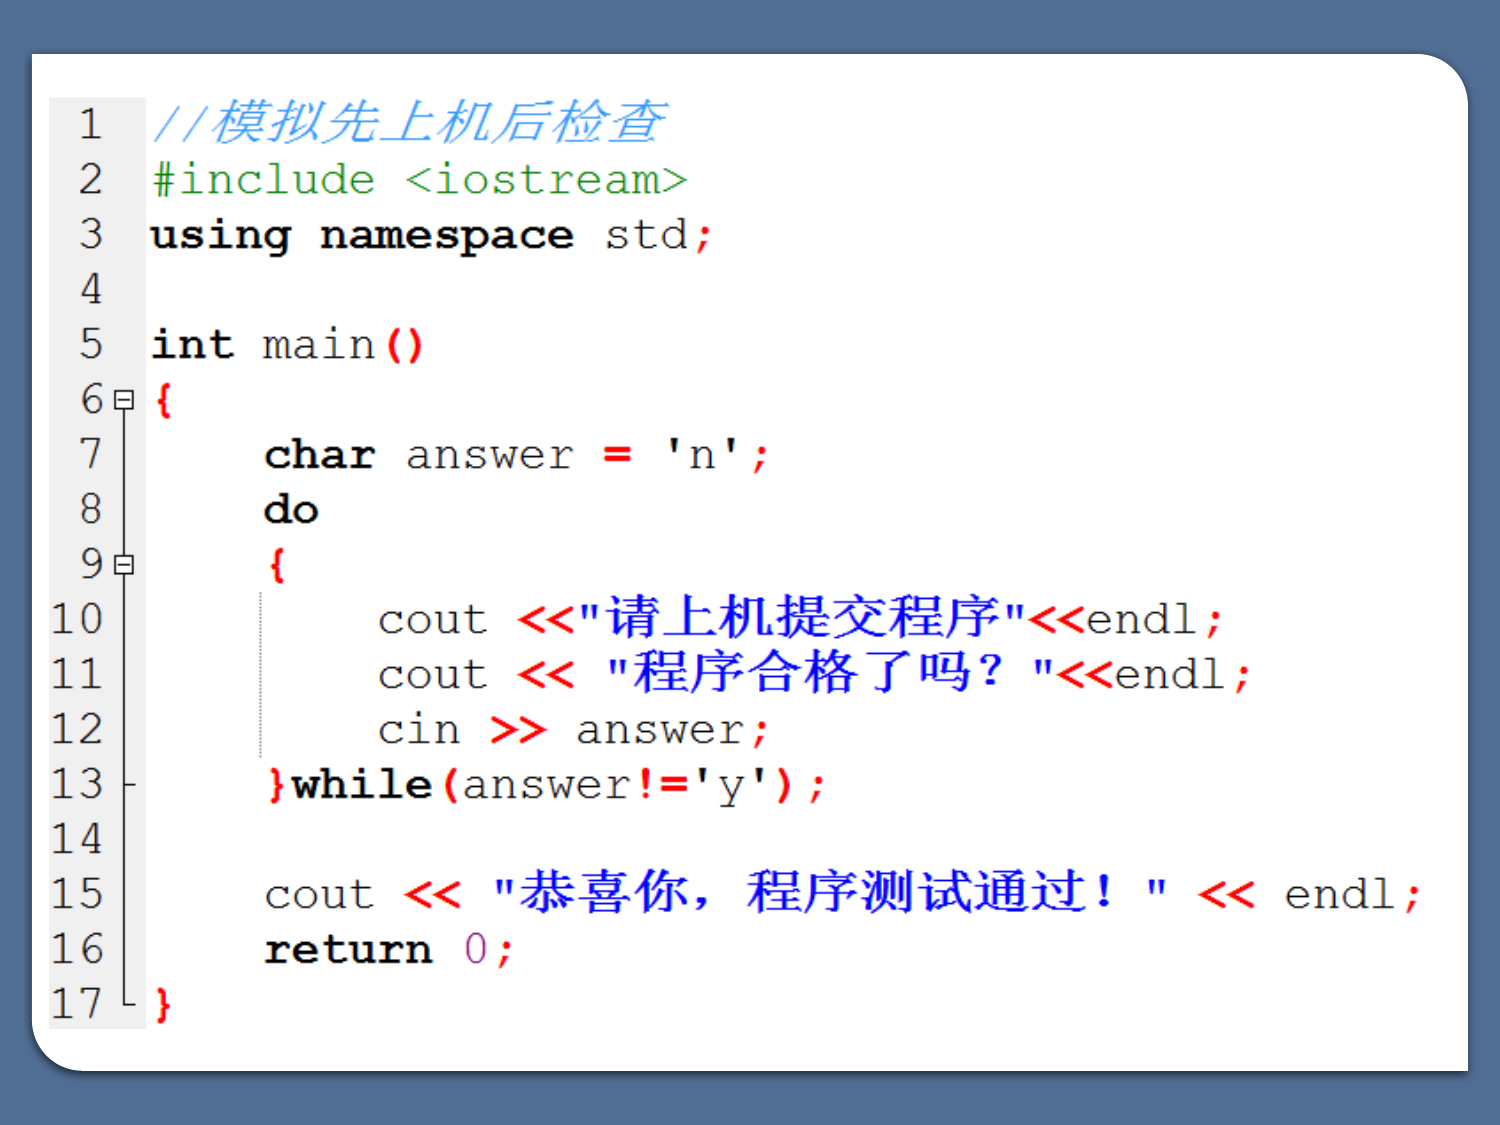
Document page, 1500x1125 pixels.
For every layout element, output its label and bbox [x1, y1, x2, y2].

picture [49, 96, 1451, 1029]
text_box [31, 54, 1468, 1071]
